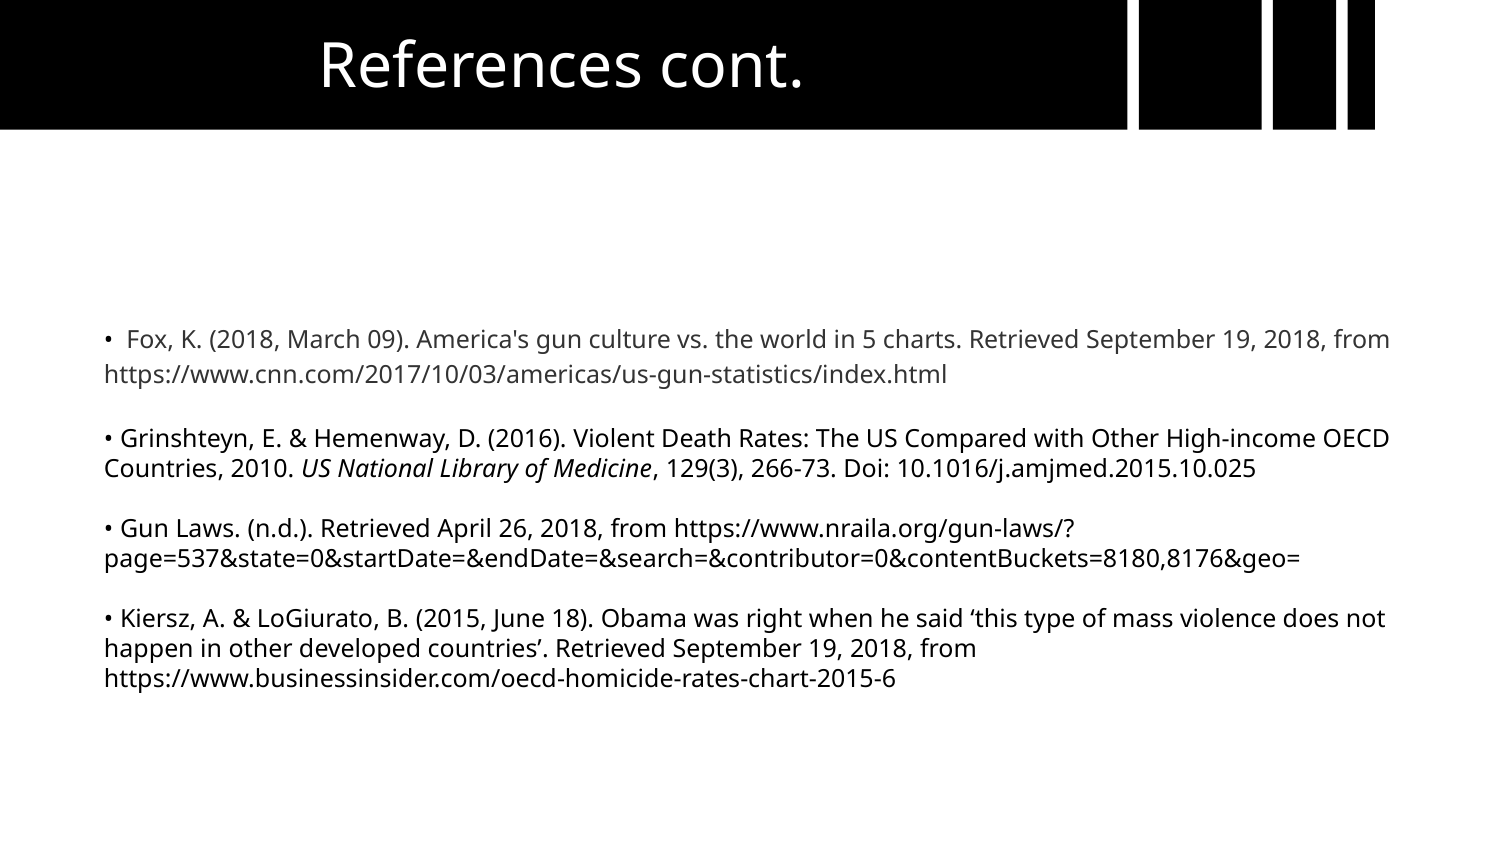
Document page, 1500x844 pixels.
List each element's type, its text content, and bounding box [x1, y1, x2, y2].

text_box References cont. [5, 10, 1119, 88]
text_box [1272, 0, 1337, 130]
text_box • Fox, K. (2018, March 09). America's gun culture vs. the world in 5 charts. Retrieved September 19, 2018, from https://www.cnn.com/2017/10/03/americas/us-gun-statistics/index.html • Grinshteyn, E. & Hemenway, D. (2016). Violent Death Rates: The US Compared with Other High-income OECD Countries, 2010. US National Library of Medicine, 129(3), 266-73. Doi: 10.1016/j.amjmed.2015.10.025 • Gun Laws. (n.d.). Retrieved April 26, 2018, from https://www.nraila.org/gun-laws/?page=537&state=0&startDate=&endDate=&search=&contributor=0&contentBuckets=8180,8176&geo= • Kiersz, A. & LoGiurato, B. (2015, June 18). Obama was right when he said ‘this type of mass violence does not happen in other developed countries’. Retrieved September 19, 2018, from https://www.businessinsider.com/oecd-homicide-rates-chart-2015-6 [89, 181, 1411, 831]
text_box [1347, 0, 1375, 130]
text_box [0, 0, 1128, 130]
text_box [1138, 0, 1262, 130]
